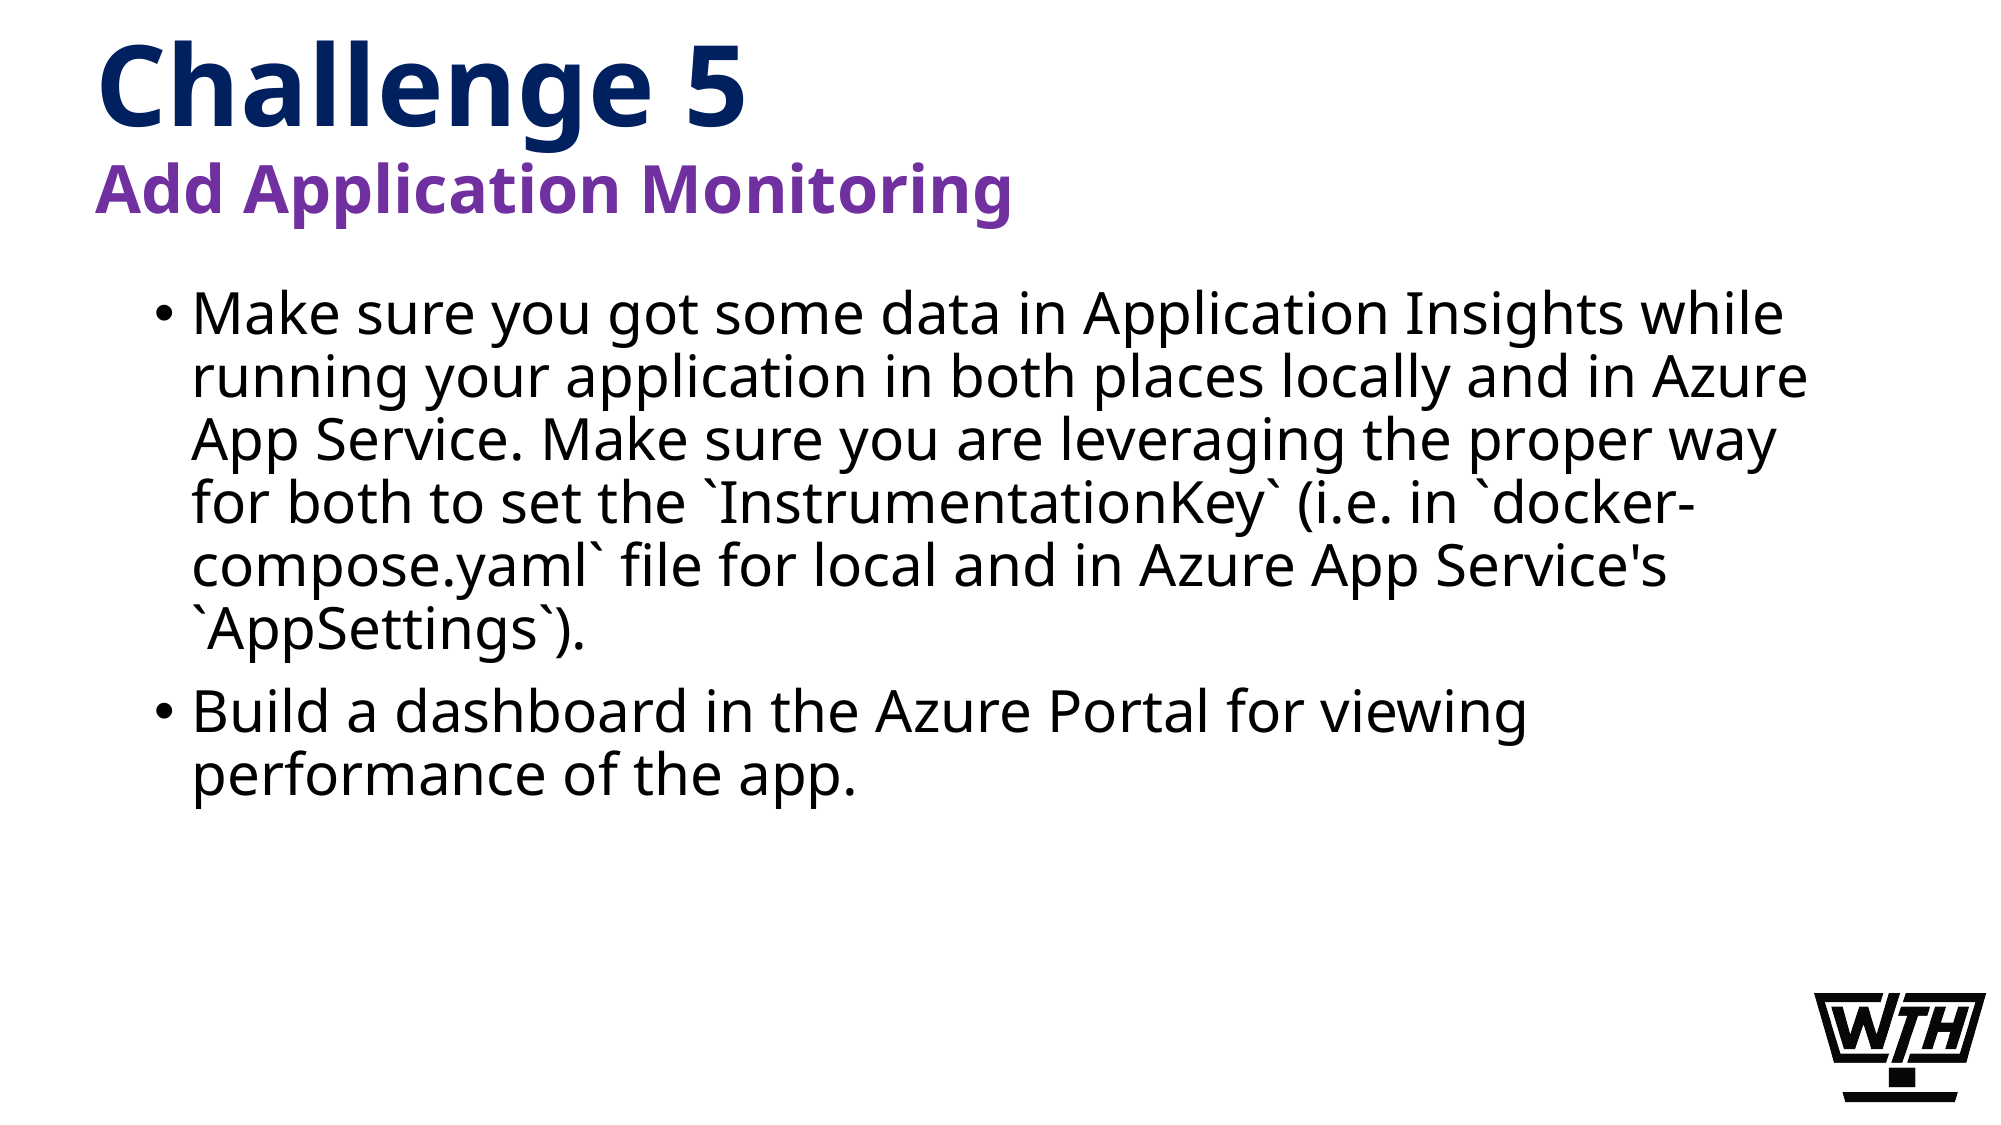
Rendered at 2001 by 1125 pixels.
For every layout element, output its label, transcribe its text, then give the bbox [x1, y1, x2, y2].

title Challenge 5 [80, 12, 1916, 148]
list Make sure you got some data in Application Insights while running your application in both places locally and in Azure App Service. Make sure you are leveraging the proper way for both to set the `InstrumentationKey` (i.e. in `docker-compose.yaml` file for local and in Azure App Service's `AppSettings`). Build a dashboard in the Azure Portal for viewing performance of the app. [139, 276, 1865, 1026]
list Add Application Monitoring [80, 148, 1917, 250]
picture [1793, 941, 2001, 1125]
